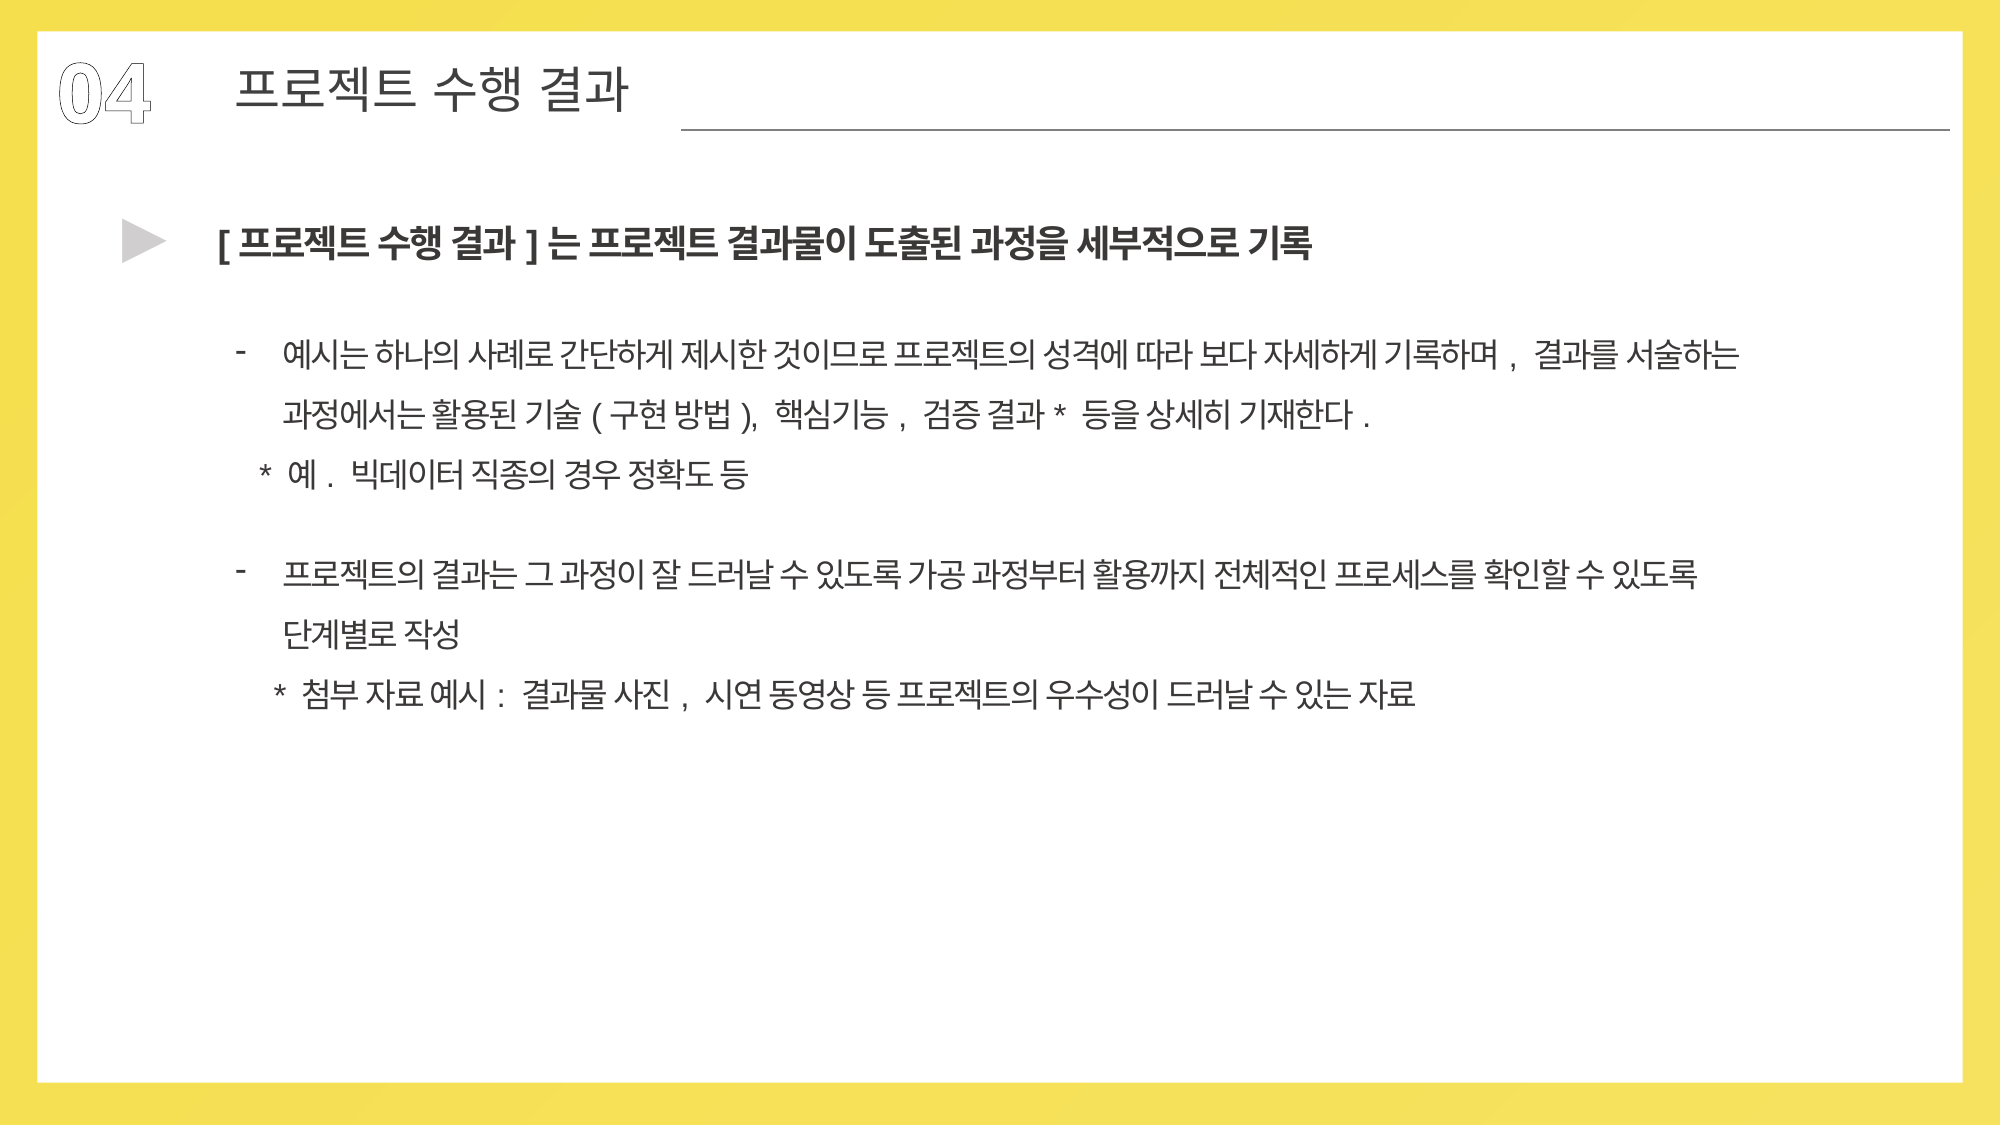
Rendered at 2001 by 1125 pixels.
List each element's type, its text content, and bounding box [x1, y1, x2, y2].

text_box 프로젝트의 결과는 그 과정이 잘 드러날 수 있도록 가공 과정부터 활용까지 전체적인 프로세스를 확인할 수 있도록 단계별로 작성 * 첨부 자료 예시: 결과물 사진, 시연 동영상 등 프로젝트의 우수성이 드러날 수 있는 자료 [220, 526, 1827, 722]
text_box ▶ [107, 190, 190, 276]
text_box 프로젝트 수행 결과 [220, 51, 647, 127]
text_box 04 [41, 32, 233, 148]
text_box [36, 30, 1964, 1084]
text_box 예시는 하나의 사례로 간단하게 제시한 것이므로 프로젝트의 성격에 따라 보다 자세하게 기록하며, 결과를 서술하는 과정에서는 활용된 기술(구현 방법), 핵심기능, 검증 결과* 등을 상세히 기재한다. * 예. 빅데이터 직종의 경우 정확도 등 [220, 307, 1780, 502]
text_box [프로젝트 수행 결과]는 프로젝트 결과물이 도출된 과정을 세부적으로 기록 [202, 212, 1655, 273]
